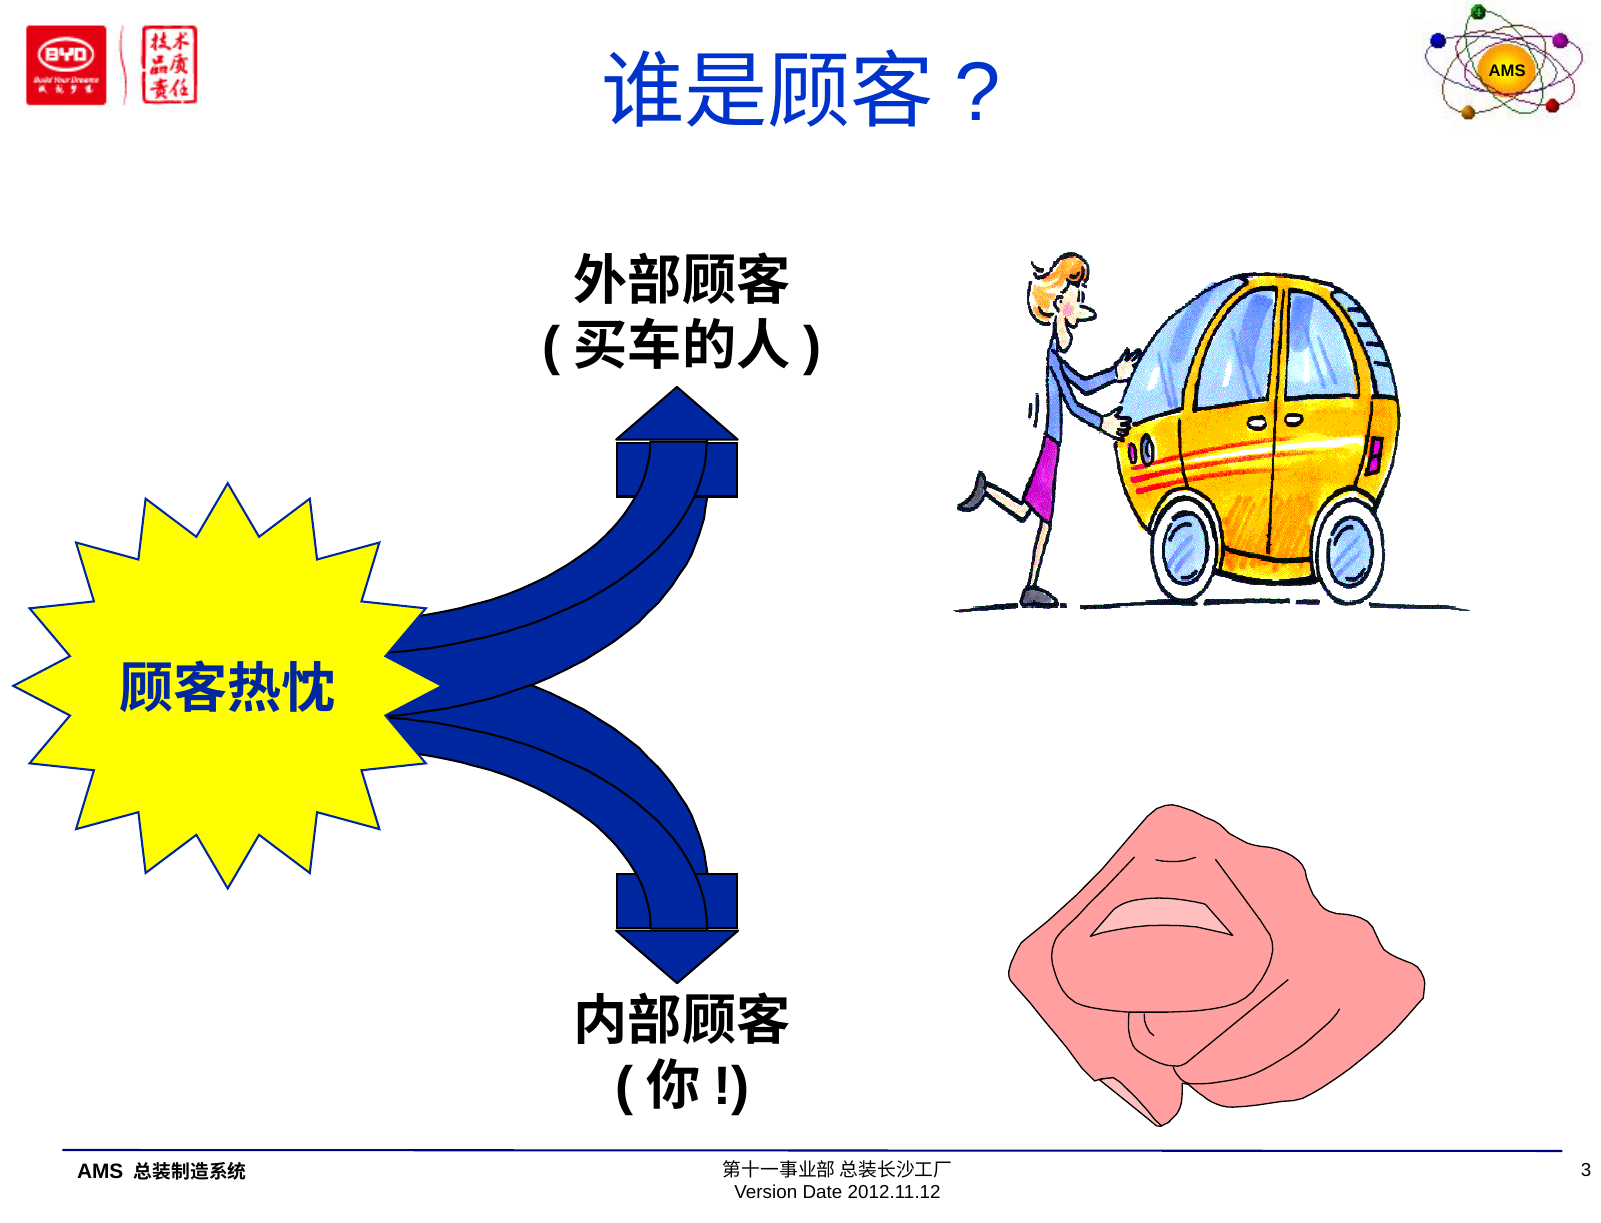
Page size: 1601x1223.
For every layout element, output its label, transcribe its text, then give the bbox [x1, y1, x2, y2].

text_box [345, 386, 739, 984]
text_box 谁是顾客? [137, 12, 1488, 163]
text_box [1006, 803, 1438, 1138]
picture [1412, 0, 1600, 129]
text_box 顾客热忱 [13, 483, 345, 889]
picture [941, 237, 1488, 635]
picture [25, 10, 199, 118]
text_box 内部顾客 (你!) [557, 977, 807, 1124]
text_box 外部顾客 (买车的人) [526, 237, 838, 384]
